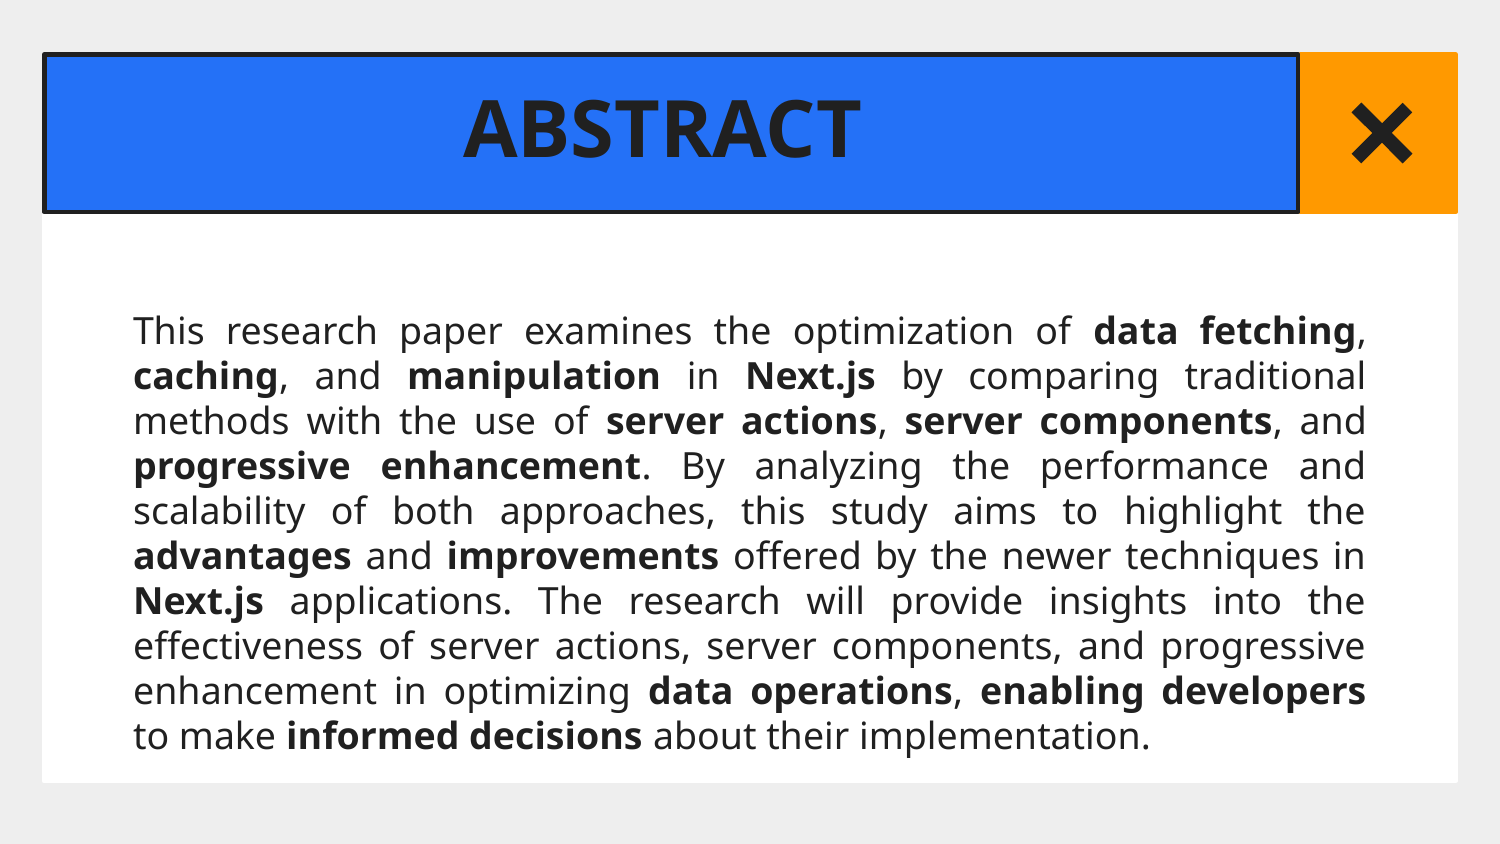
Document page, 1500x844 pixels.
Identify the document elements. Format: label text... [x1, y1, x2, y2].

list This research paper examines the optimization of data fetching, caching, and manipulation in Next.js by comparing traditional methods with the use of server actions, server components, and progressive enhancement. By analyzing the performance and scalability of both approaches, this study aims to highlight the advantages and improvements offered by the newer techniques in Next.js applications. The research will provide insights into the effectiveness of server actions, server components, and progressive enhancement in optimizing data operations, enabling developers to make informed decisions about their implementation. [118, 247, 1382, 756]
text_box [1351, 102, 1413, 164]
title ABSTRACT [118, 57, 1208, 212]
